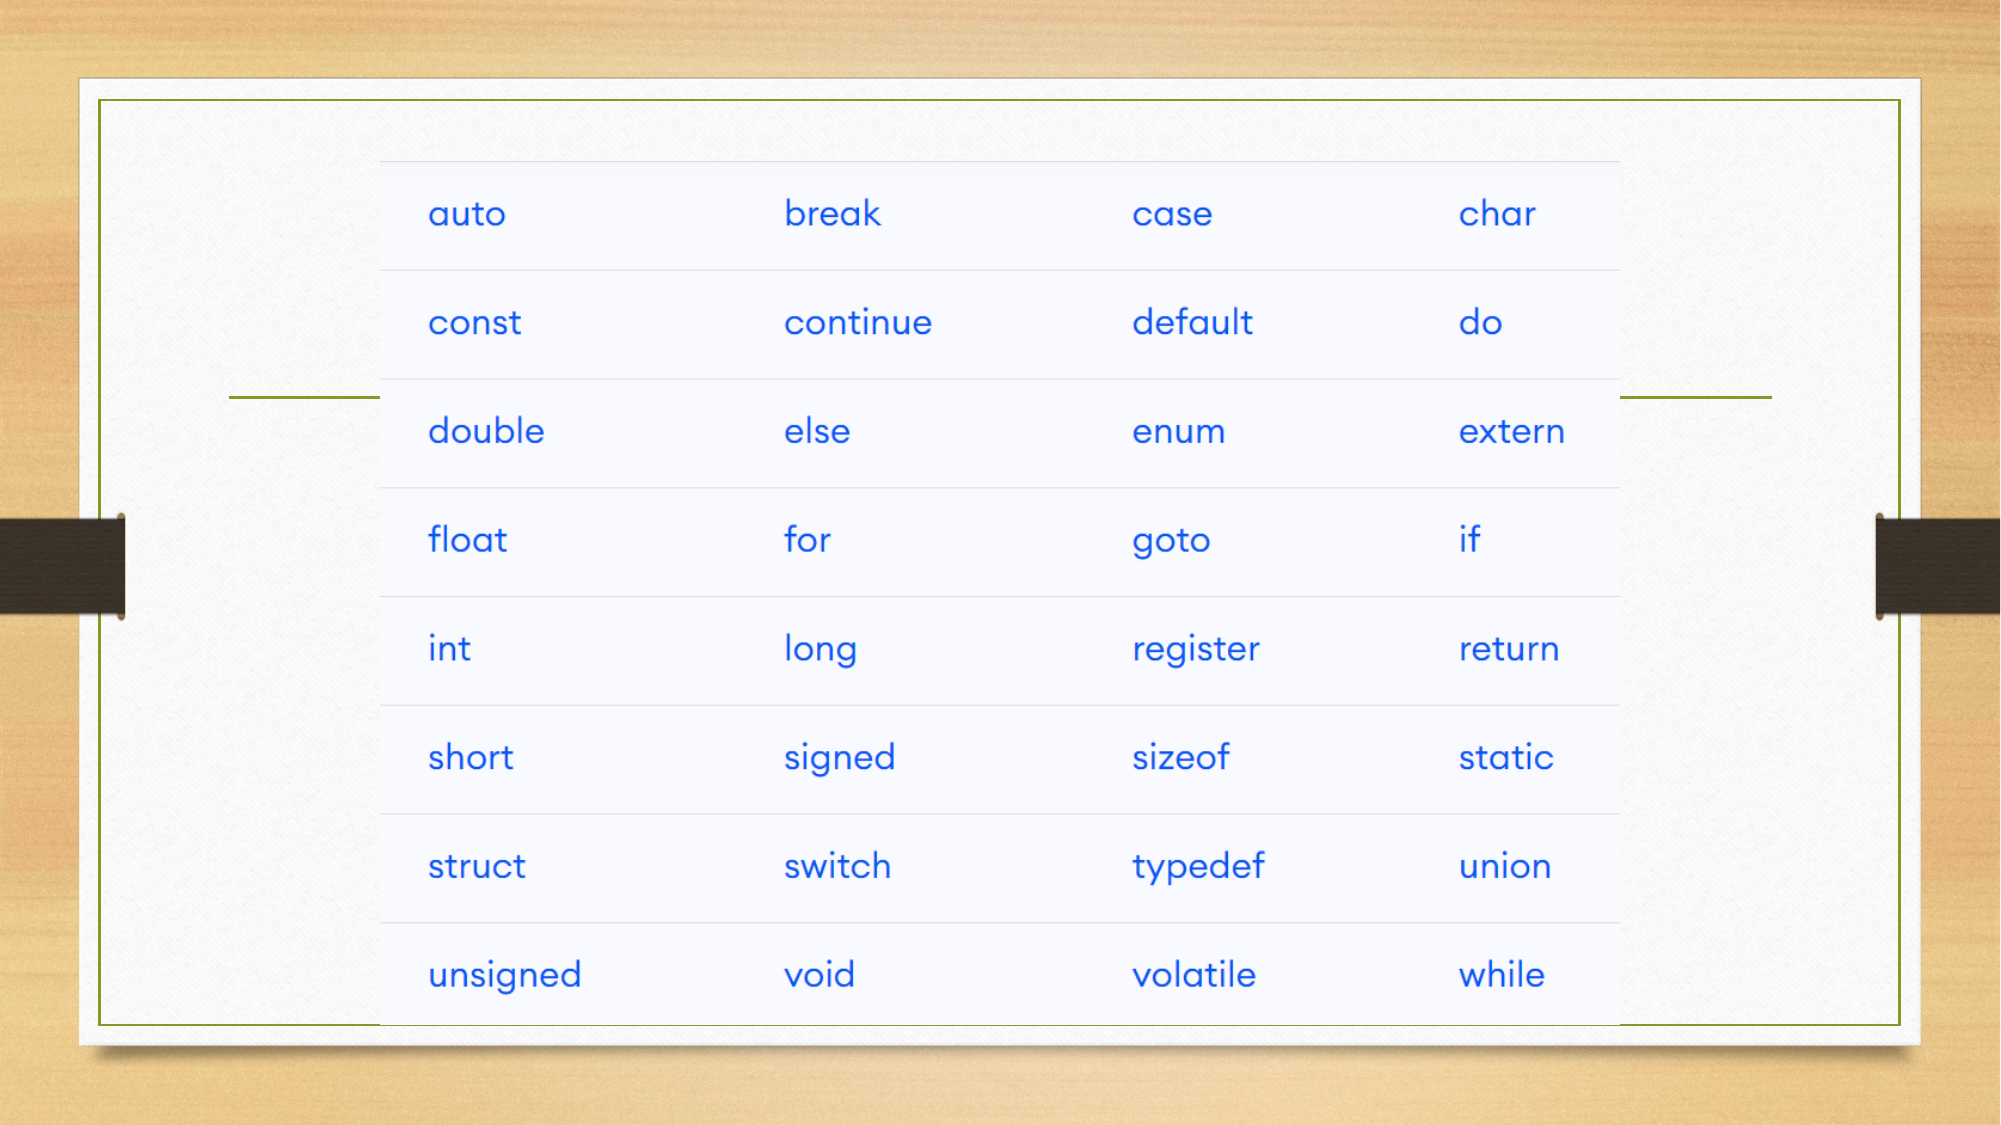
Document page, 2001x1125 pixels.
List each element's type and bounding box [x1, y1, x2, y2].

picture [0, 0, 2001, 1125]
list [379, 160, 1620, 1025]
